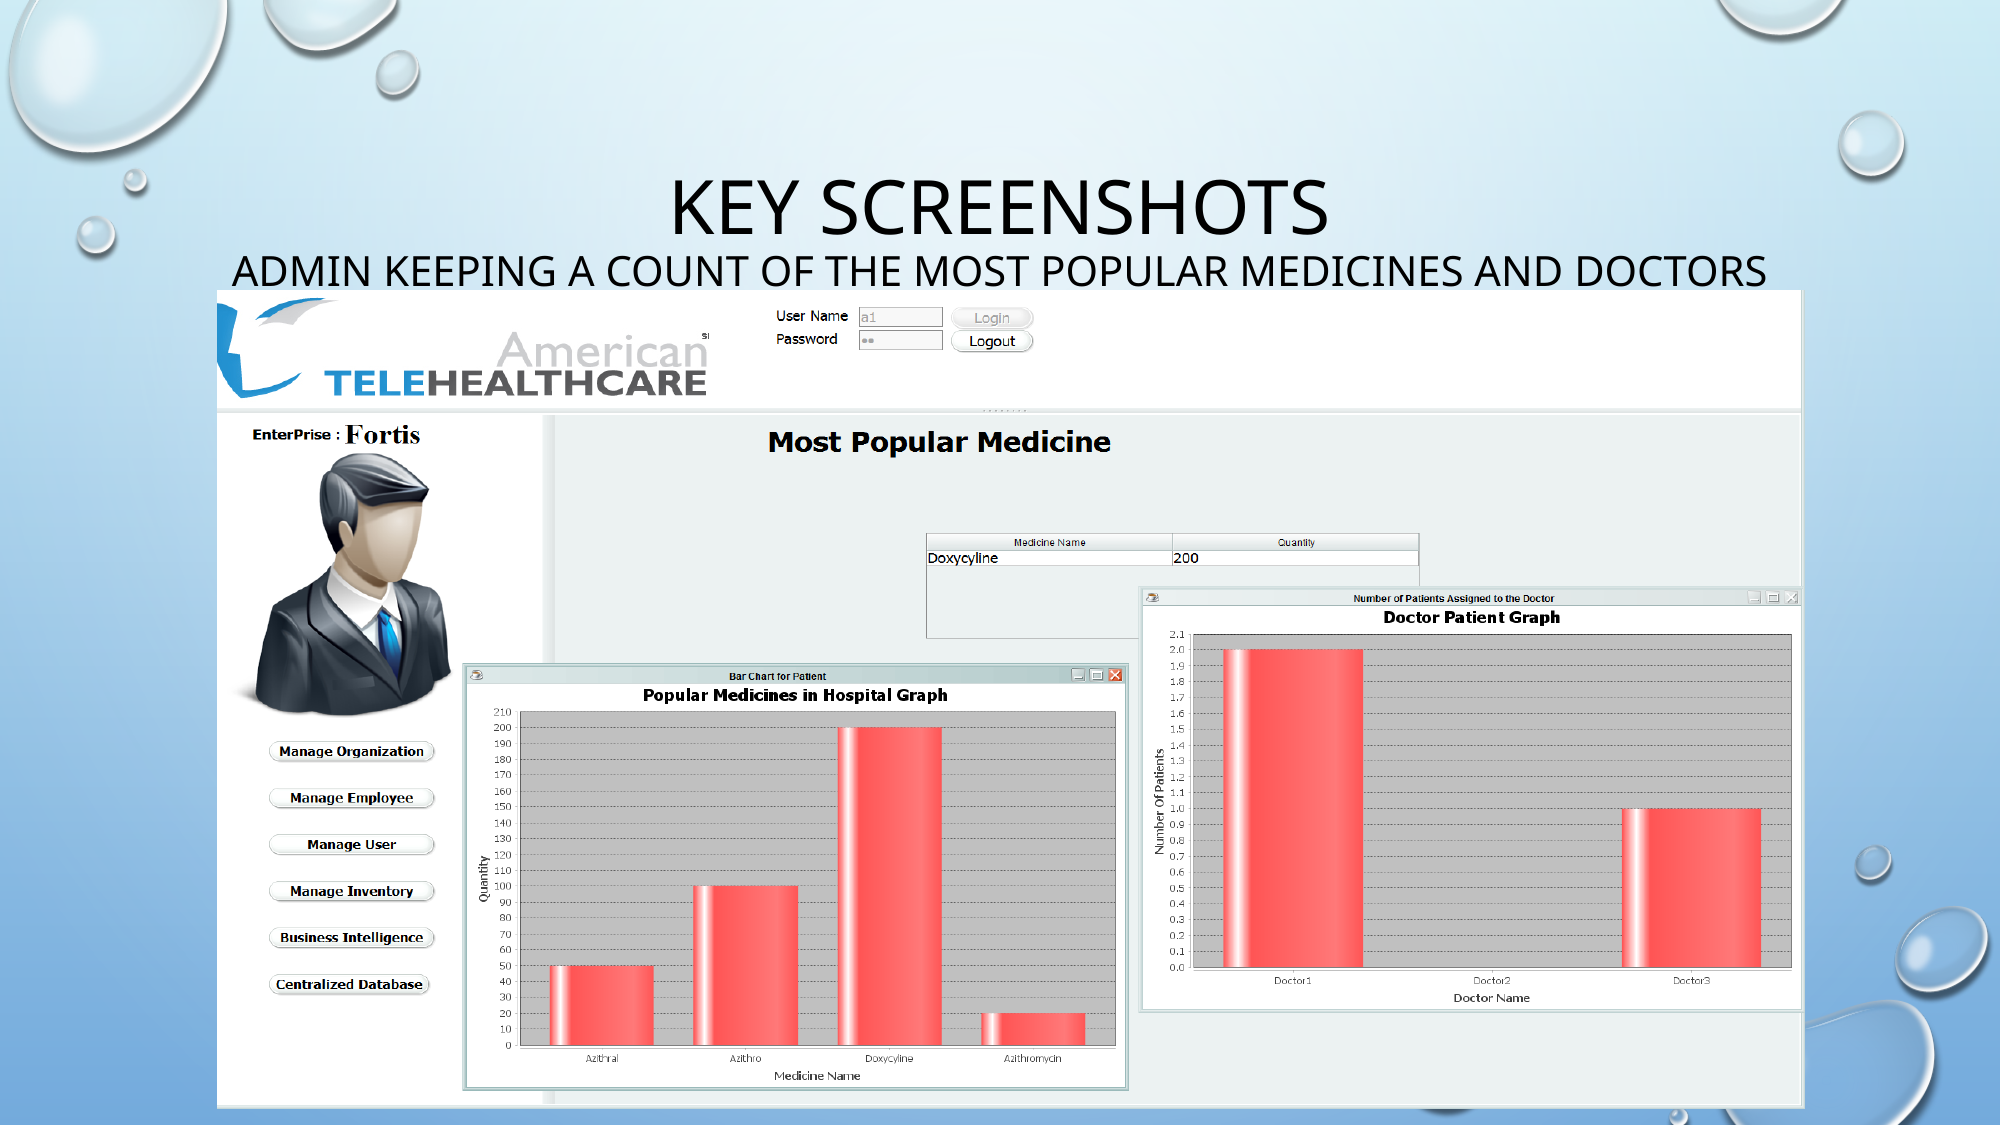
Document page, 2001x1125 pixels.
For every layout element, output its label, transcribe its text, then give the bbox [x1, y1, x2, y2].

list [217, 290, 1805, 1109]
picture [0, 0, 2000, 1125]
title Key screenshots Admin keeping a count of the most popular medicines and doctors [149, 101, 1851, 364]
